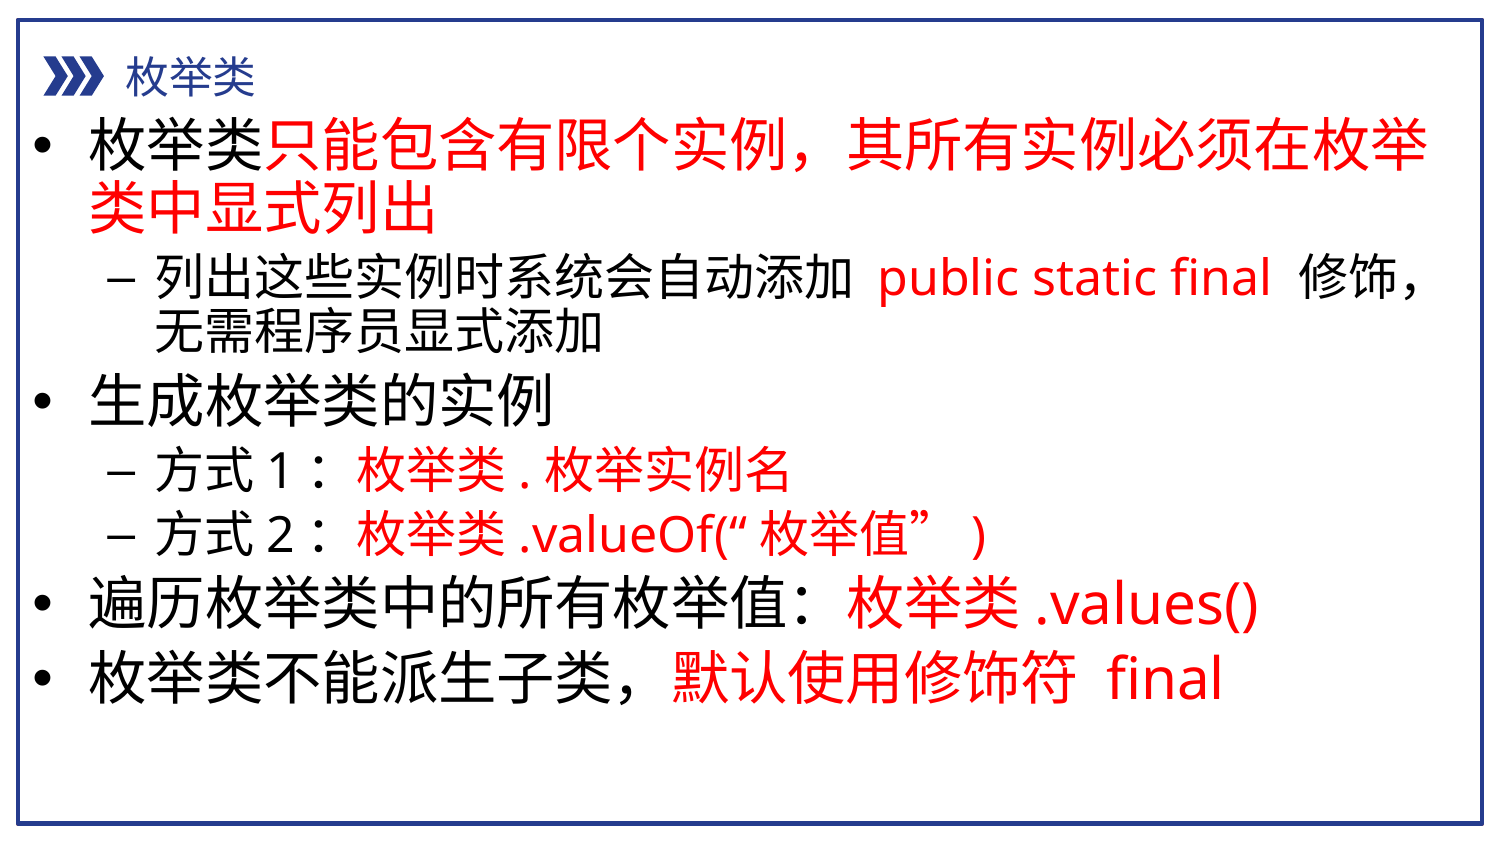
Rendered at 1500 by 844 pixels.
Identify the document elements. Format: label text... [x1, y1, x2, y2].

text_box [43, 41, 273, 111]
text_box [16, 18, 1484, 826]
text_box 枚举类只能包含有限个实例，其所有实例必须在枚举类中显式列出 列出这些实例时系统会自动添加 public static final 修饰，无需程序员显式添加 生成枚举类的实例 方式1：枚举类.枚举实例名 方式2：枚举类.valueOf(“枚举值”) 遍历枚举类中的所有枚举值：枚举类.values() 枚举类不能派生子类，默认使用修饰符 final [17, 109, 1483, 824]
